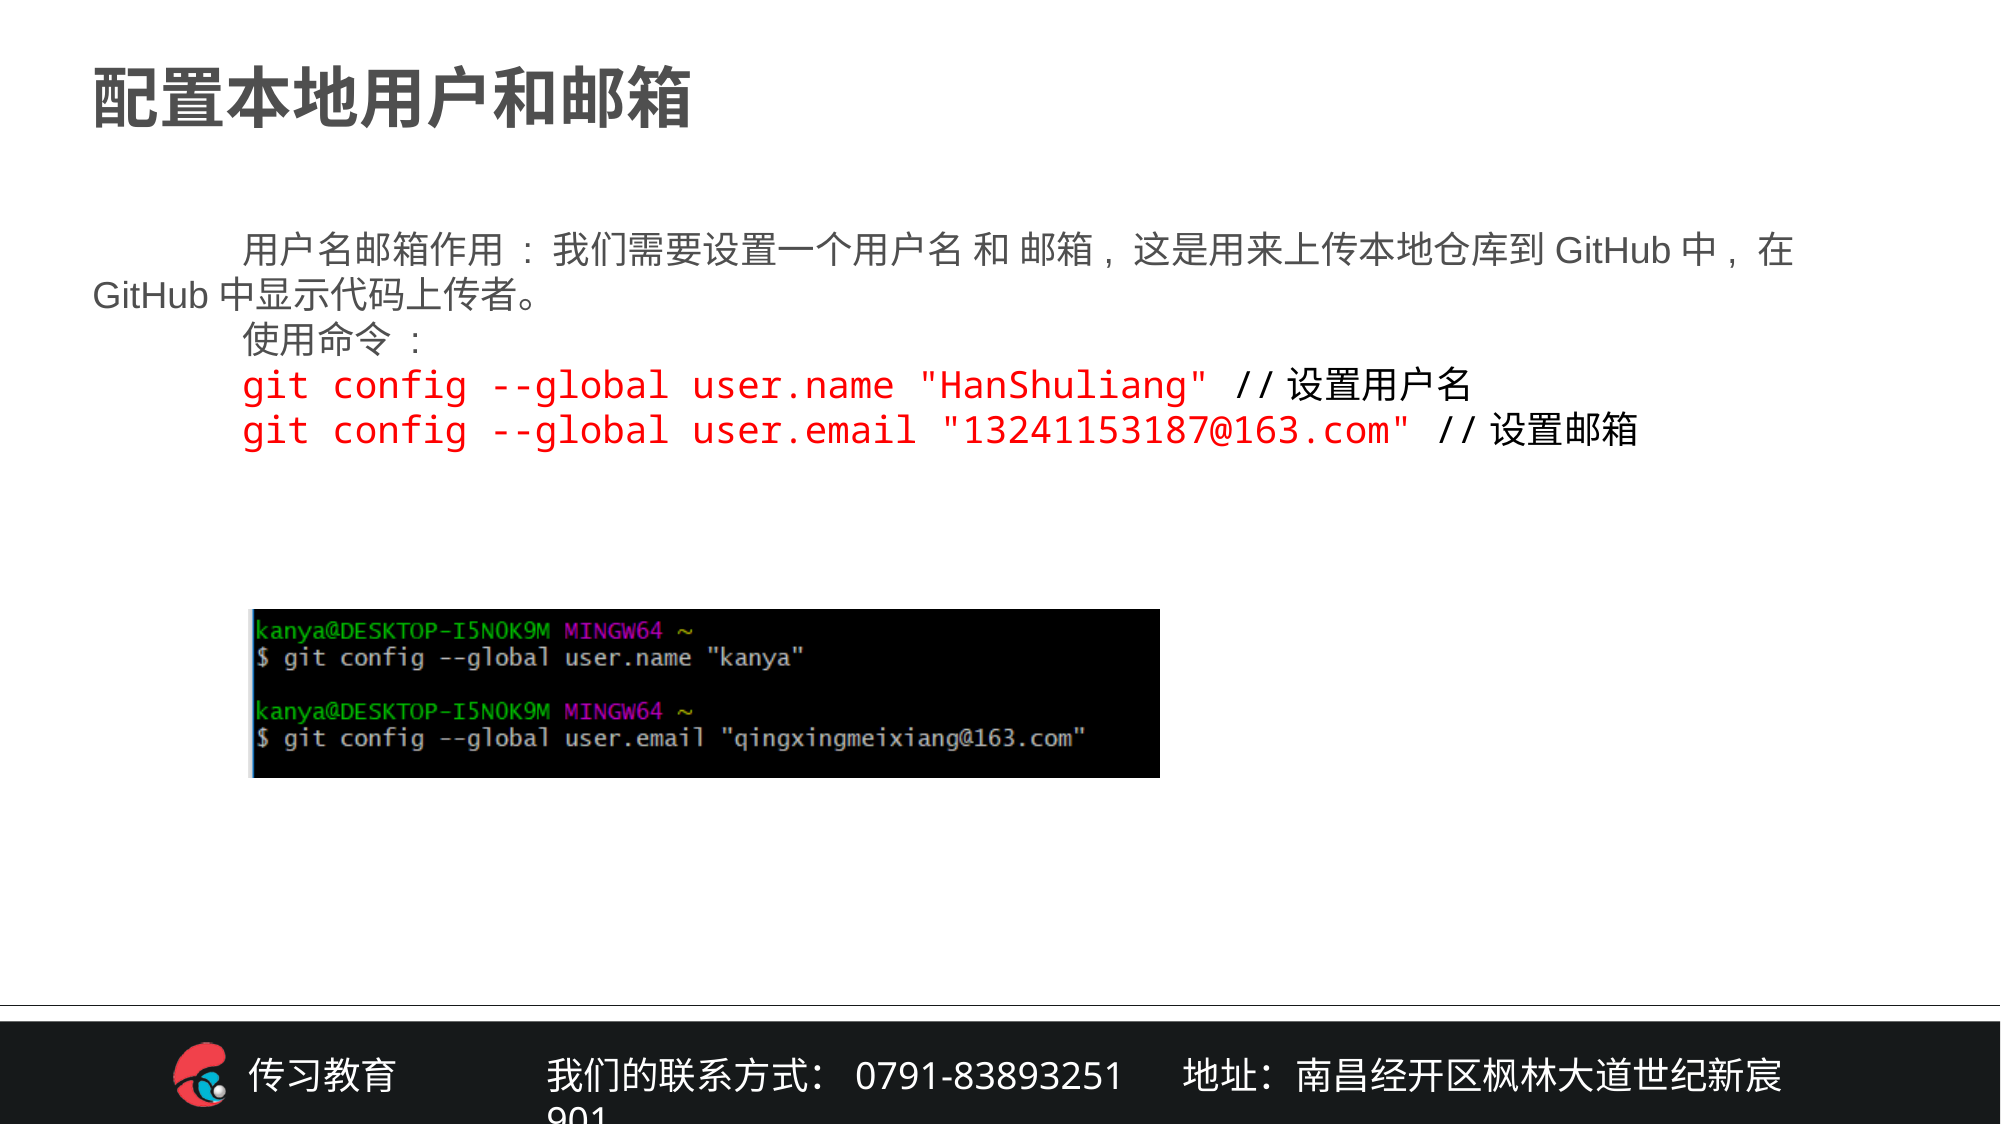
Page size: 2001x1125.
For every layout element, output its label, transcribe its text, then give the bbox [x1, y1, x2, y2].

picture [173, 1042, 226, 1107]
picture [248, 609, 1160, 778]
text_box 配置本地用户和邮箱 用户名邮箱作用 : 我们需要设置一个用户名 和 邮箱, 这是用来上传本地仓库到GitHub中, 在GitHub中显示代码上传者。 使用命令 : git config --global user.name "HanShuliang" //设置用户名 git config --global user.email "13241153187@163.com" //设置邮箱 [77, 48, 1913, 549]
